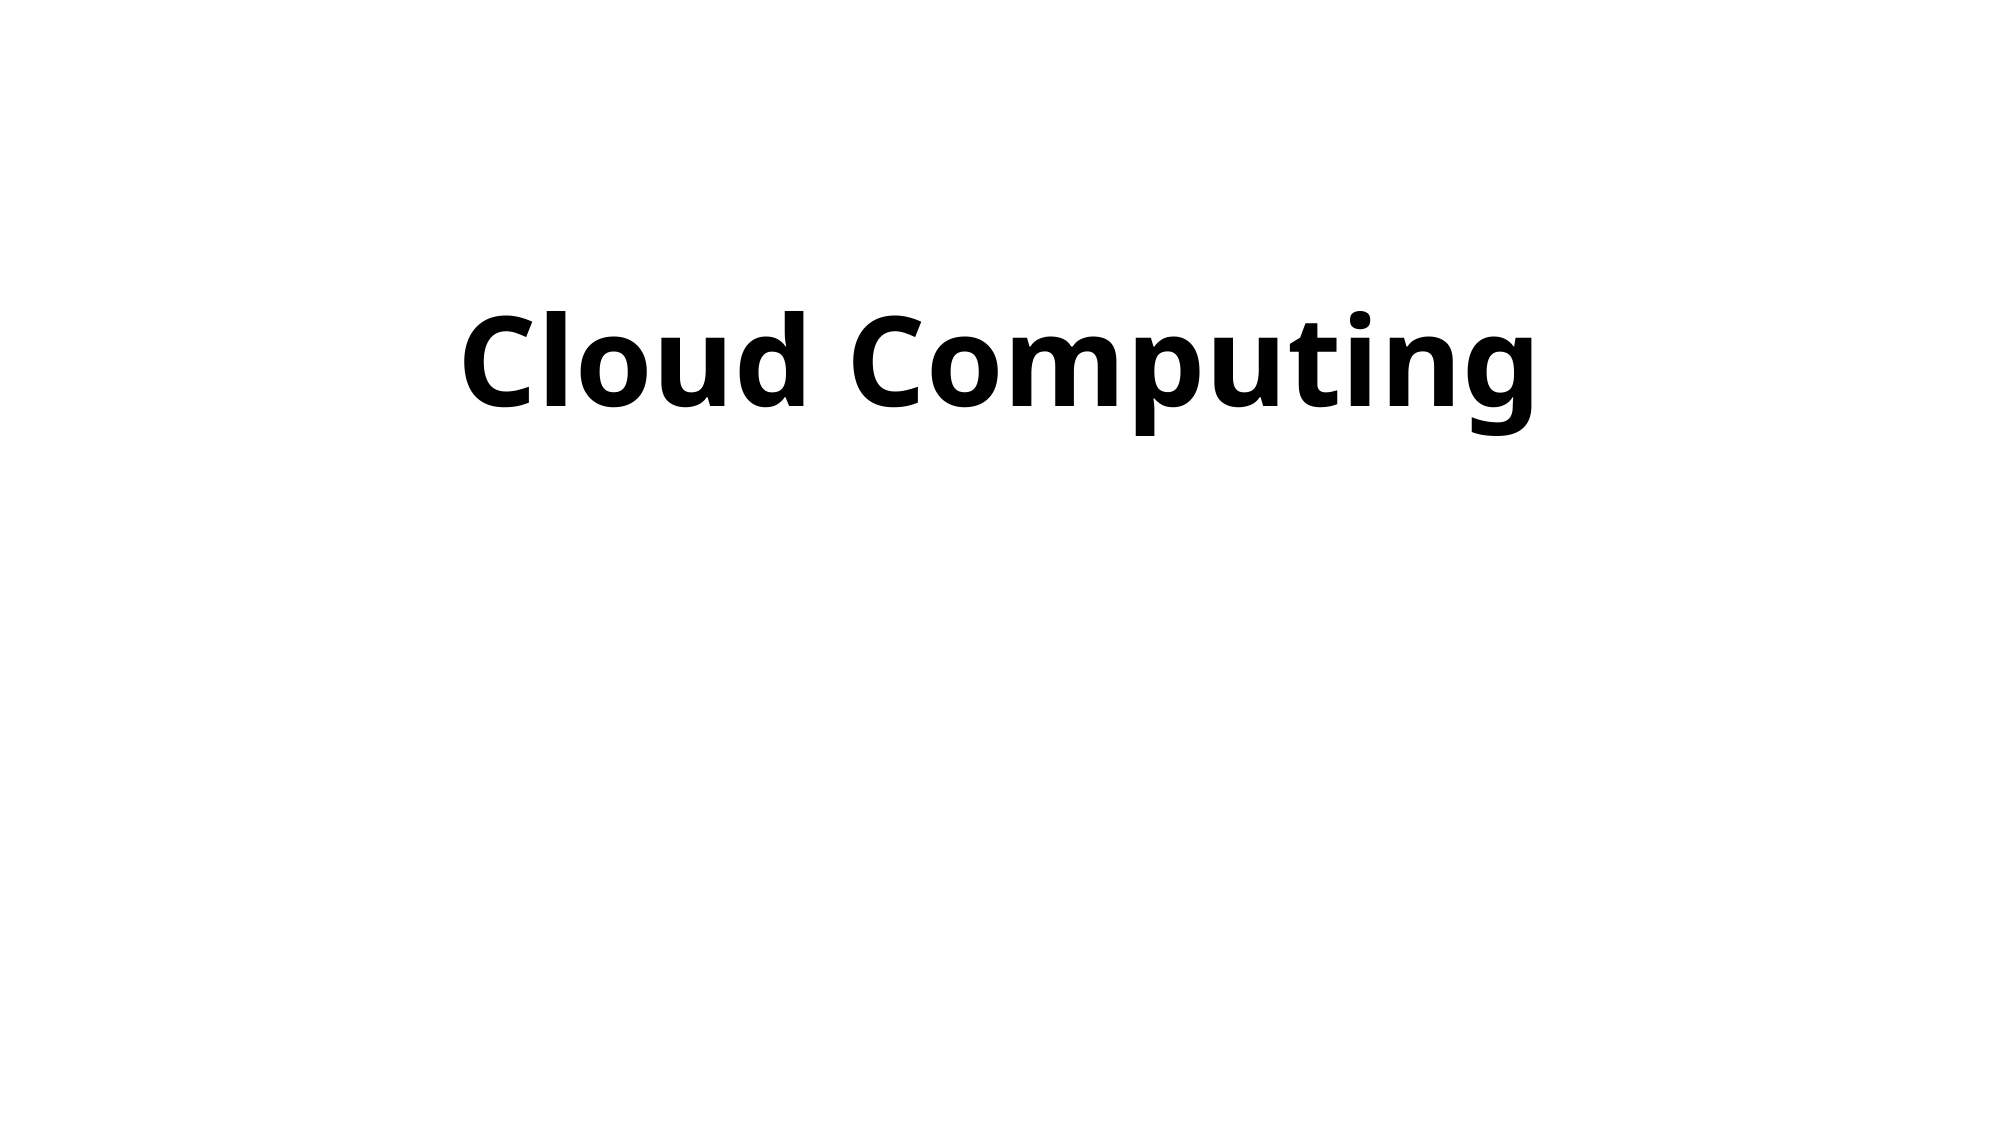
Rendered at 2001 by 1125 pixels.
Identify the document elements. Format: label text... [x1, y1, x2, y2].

title Cloud Computing [249, 184, 1750, 576]
